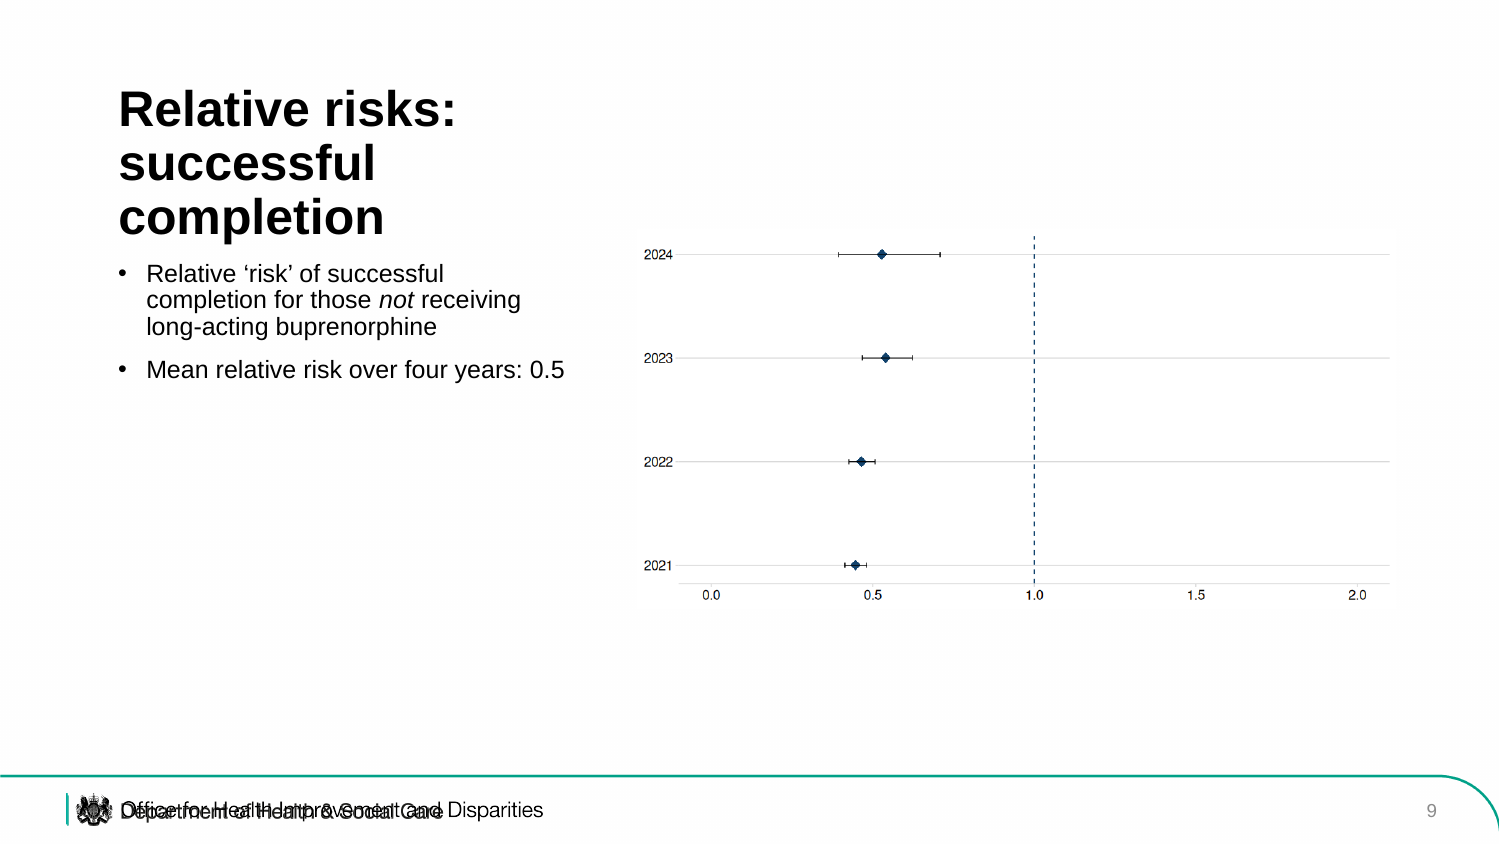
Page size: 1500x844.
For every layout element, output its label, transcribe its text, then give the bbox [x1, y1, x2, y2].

list Relative ‘risk’ of successful completion for those not receiving long-acting buprenorphine Mean relative risk over four years: 0.5 [103, 253, 588, 722]
title Relative risks: successful completion [103, 128, 588, 253]
slide_number 9 [1358, 782, 1453, 827]
picture [0, 0, 1499, 844]
